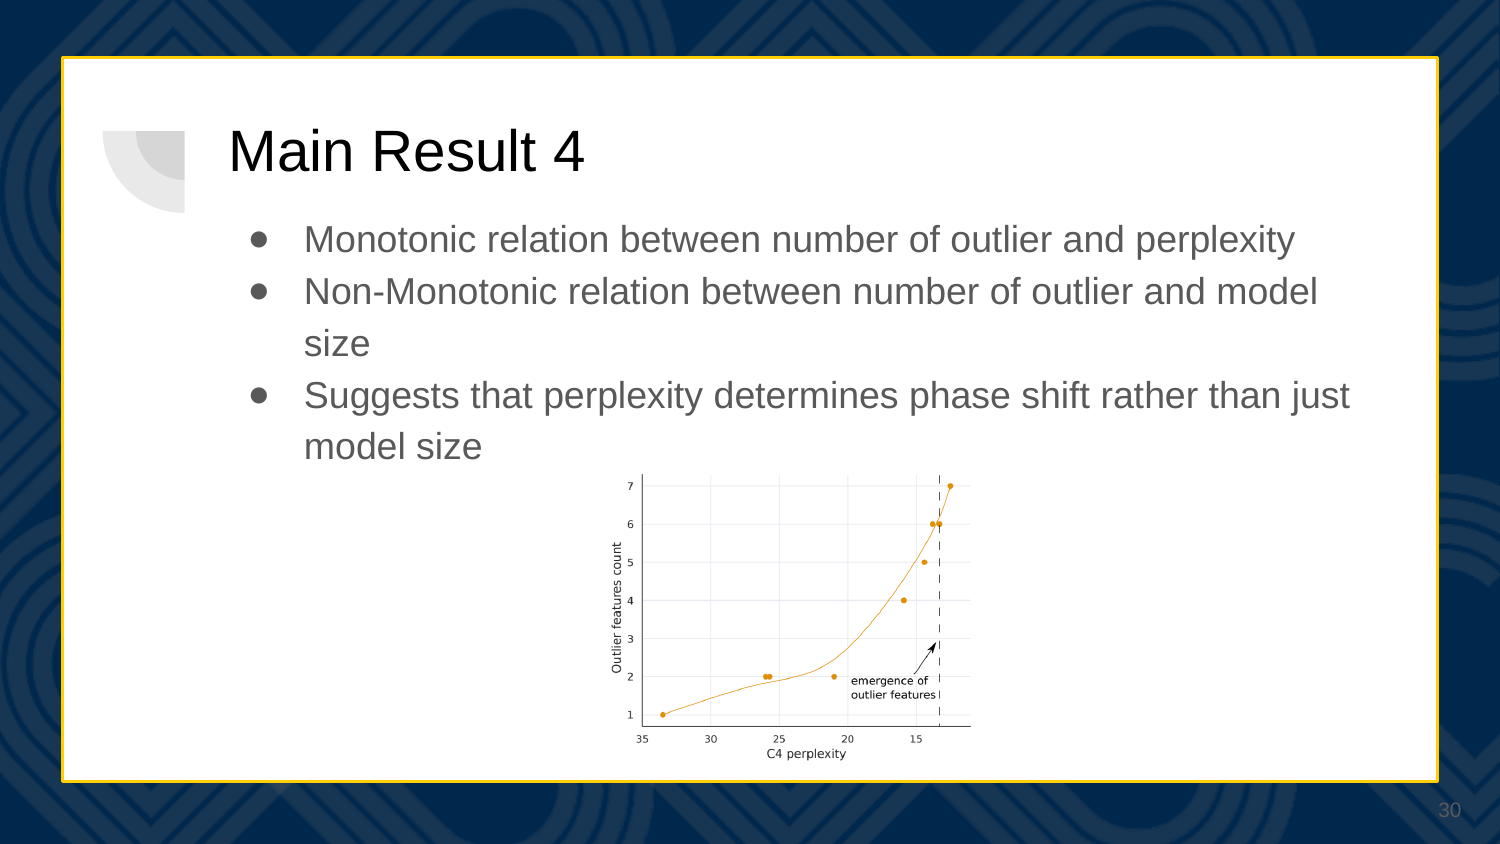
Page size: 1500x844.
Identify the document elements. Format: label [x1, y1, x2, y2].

picture [902, 0, 1499, 382]
slide_number [1386, 777, 1477, 842]
picture [880, 473, 1500, 844]
picture [0, 0, 901, 219]
title [213, 98, 1368, 193]
picture [0, 220, 879, 844]
picture [596, 455, 985, 768]
list [213, 193, 1368, 645]
